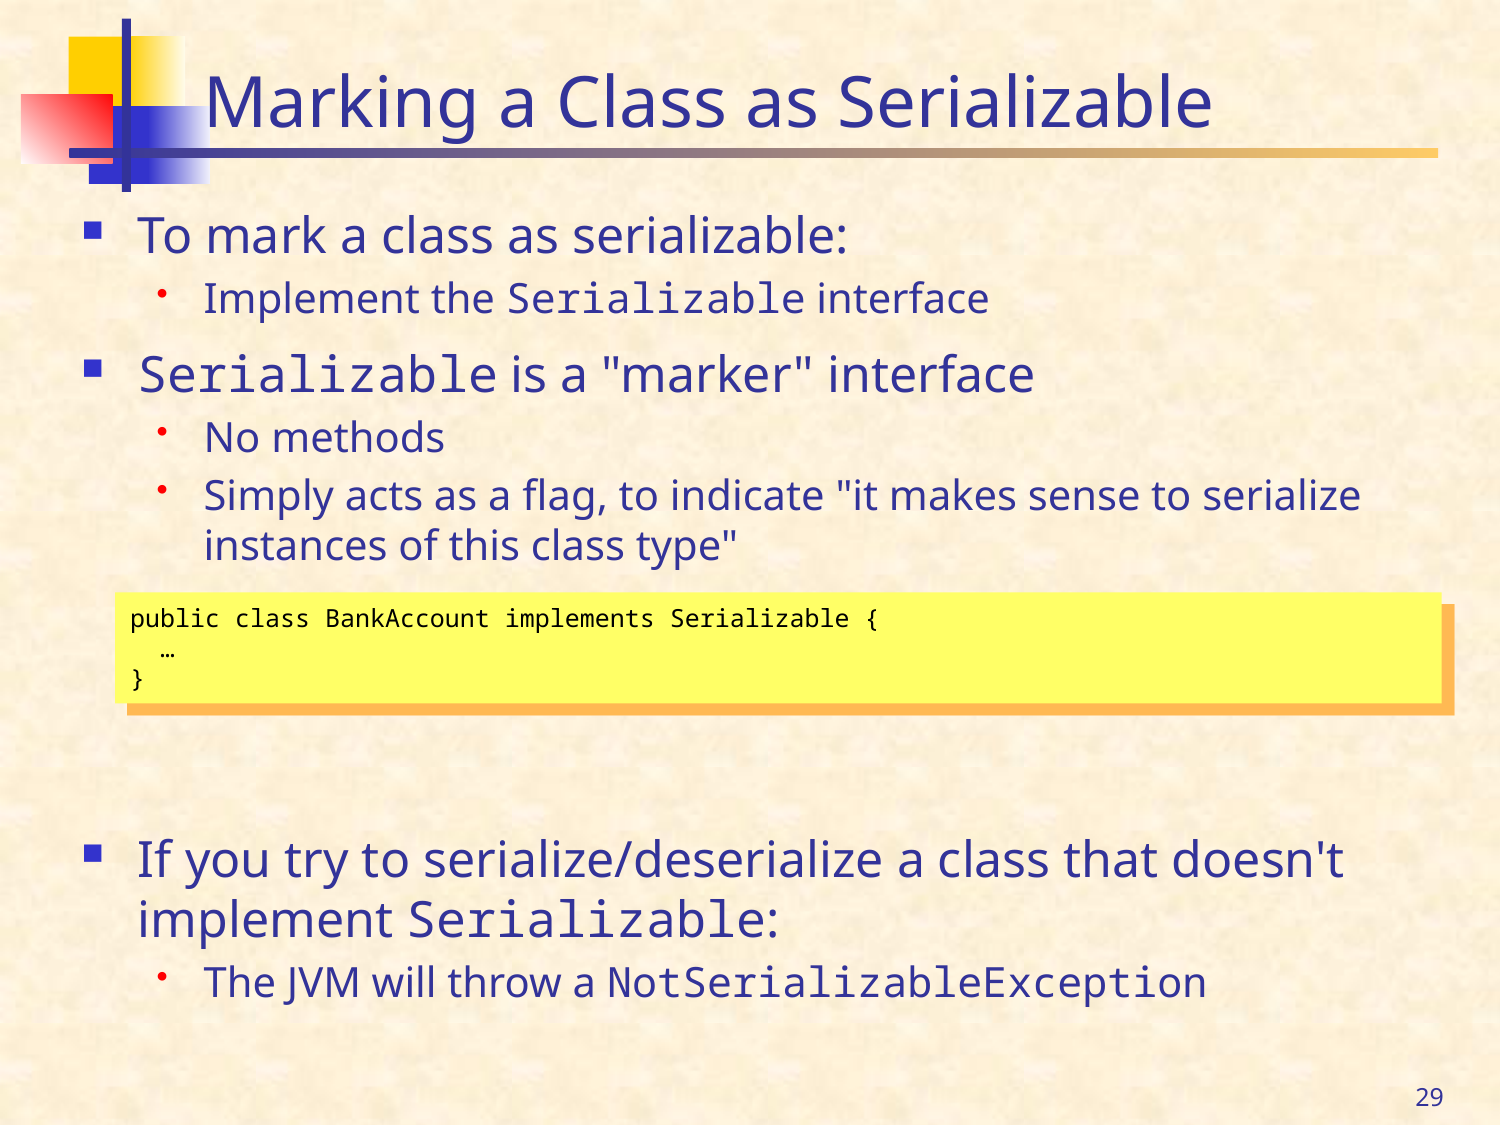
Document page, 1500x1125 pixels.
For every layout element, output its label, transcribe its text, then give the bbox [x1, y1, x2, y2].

list To mark a class as serializable: Implement the Serializable interface Serializable is a "marker" interface No methods Simply acts as a flag, to indicate "it makes sense to serialize instances of this class type" If you try to serialize/deserialize a class that doesn't implement Serializable: The JVM will throw a NotSerializableException [66, 196, 1460, 1007]
footer 29 [983, 1047, 1460, 1123]
title Marking a Class as Serializable [188, 34, 1468, 150]
picture [0, 0, 1500, 1125]
text_box public class BankAccount implements Serializable { … } [115, 592, 1442, 704]
